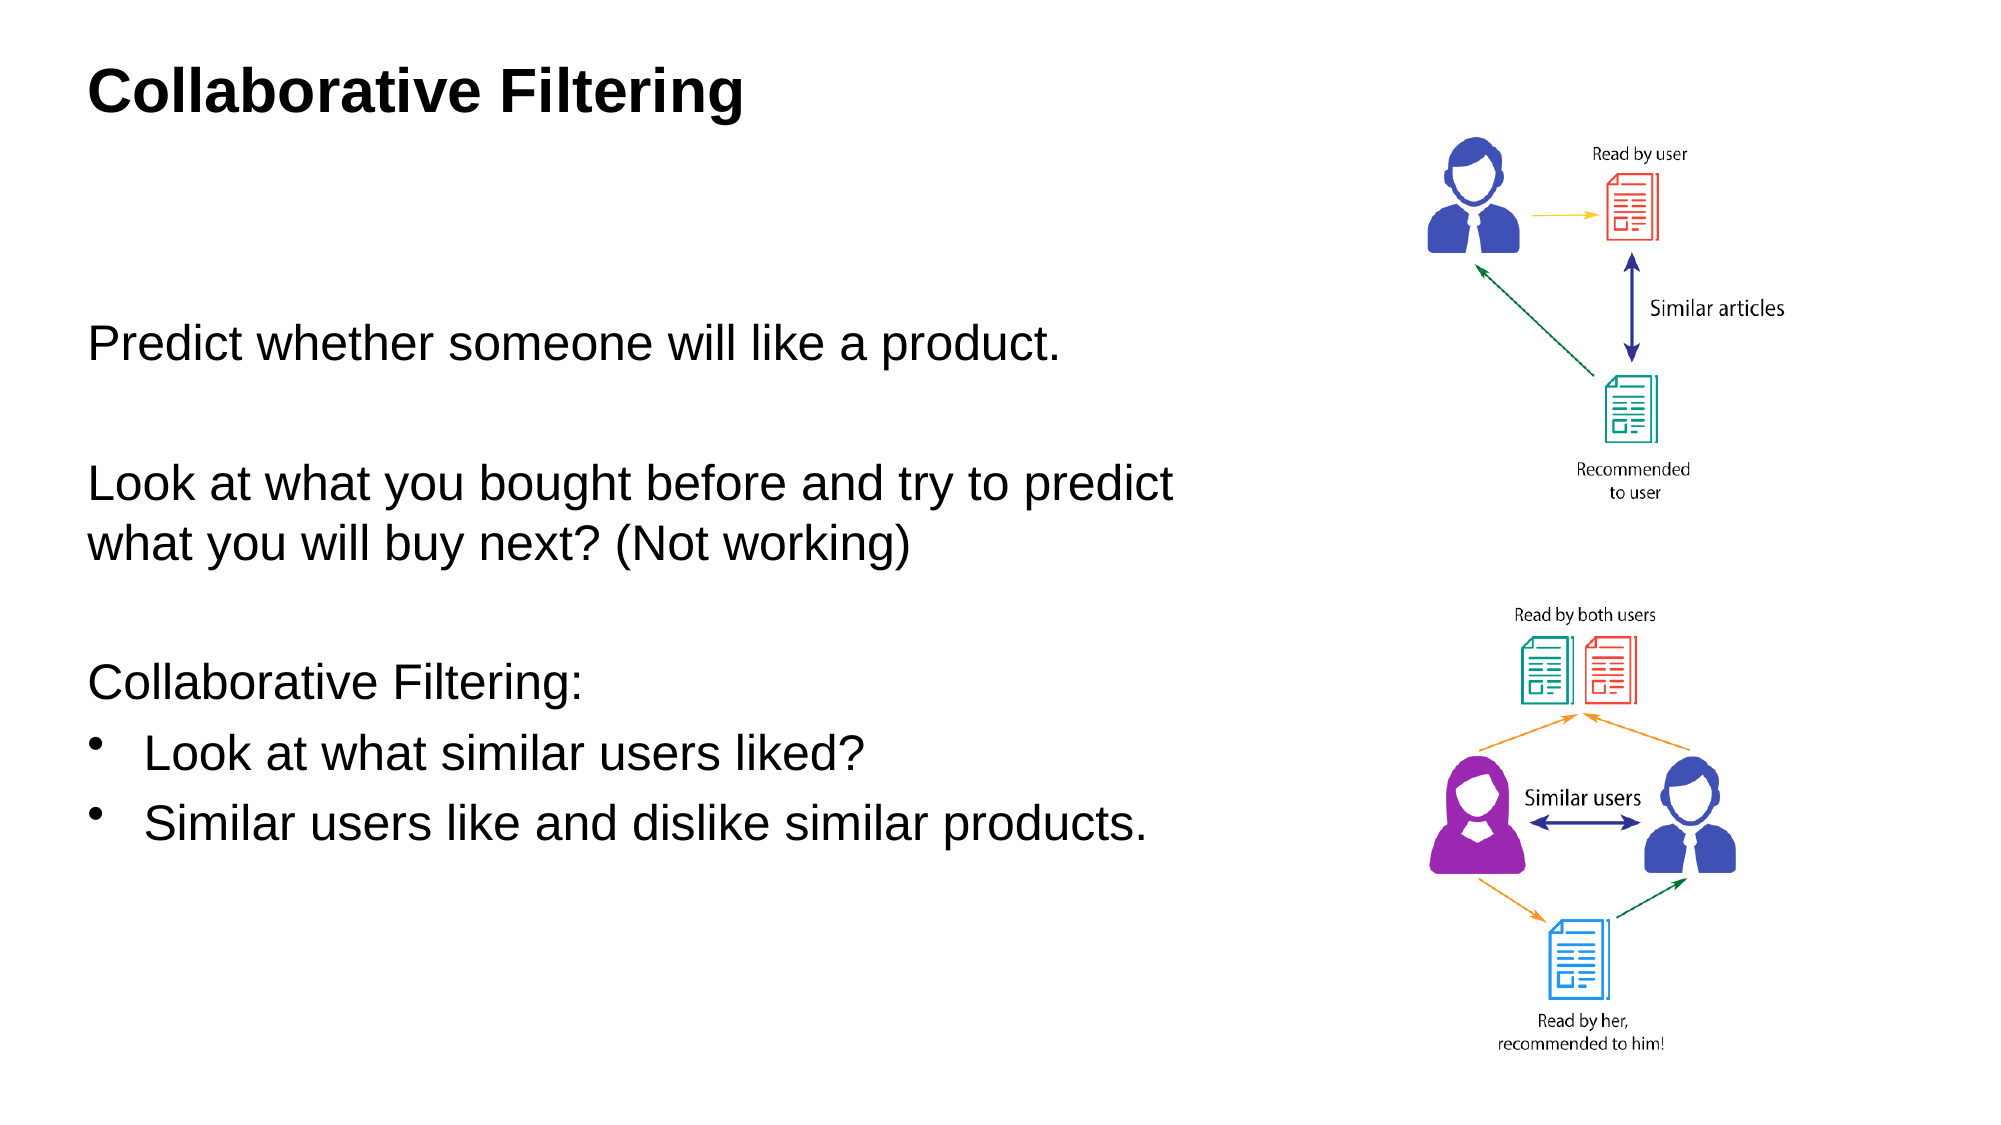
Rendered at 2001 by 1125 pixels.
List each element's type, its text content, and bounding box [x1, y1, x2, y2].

title Collaborative Filtering [72, 42, 1930, 138]
picture [1413, 63, 1793, 524]
list Predict whether someone will like a product. Look at what you bought before and try to predict what you will buy next? (Not working) Collaborative Filtering: Look at what similar users liked? Similar users like and dislike similar products. [72, 172, 1284, 988]
picture [1413, 601, 1793, 1062]
